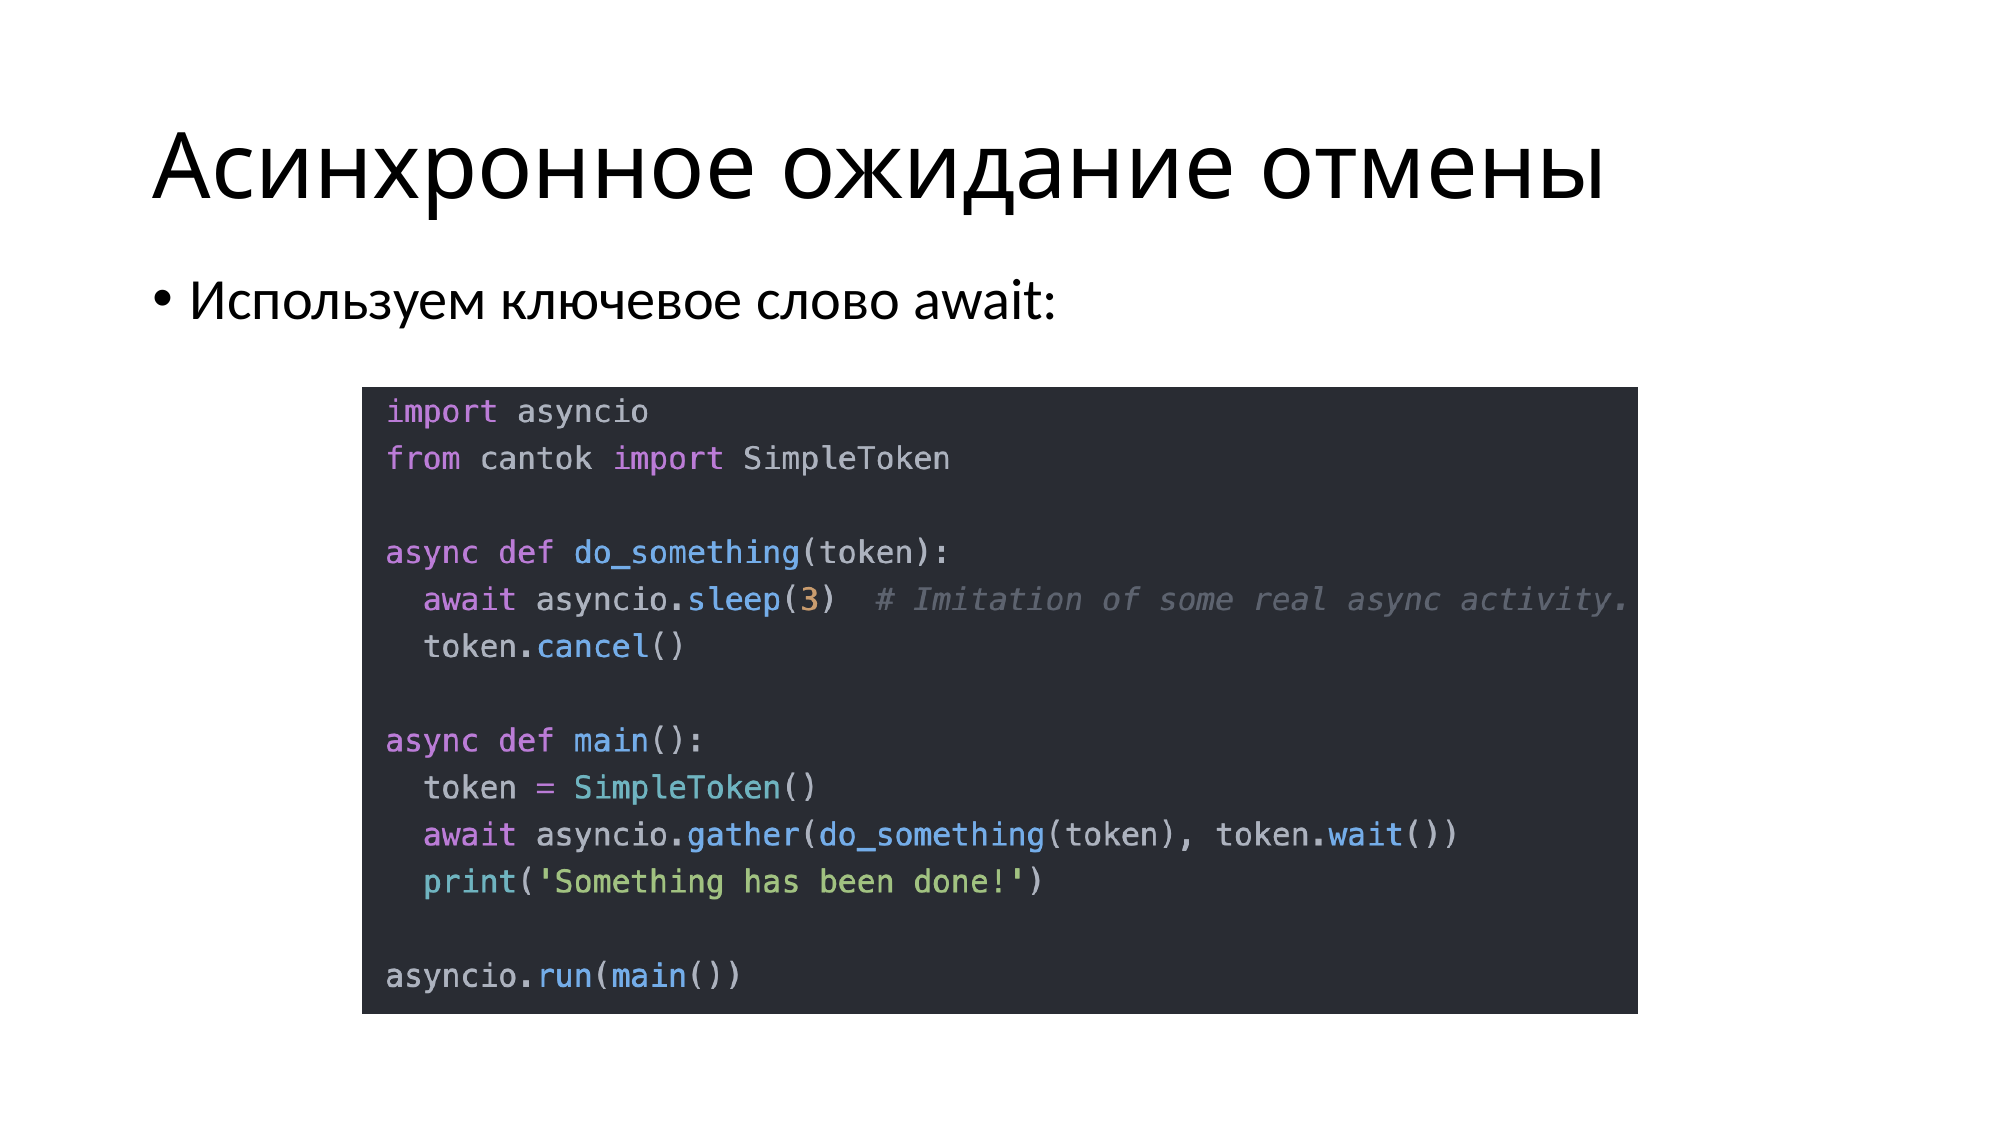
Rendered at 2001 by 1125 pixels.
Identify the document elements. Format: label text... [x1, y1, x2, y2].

picture [362, 387, 1638, 1014]
list Используем ключевое слово await: [137, 261, 1863, 1014]
title Асинхронное ожидание отмены [137, 59, 1863, 261]
